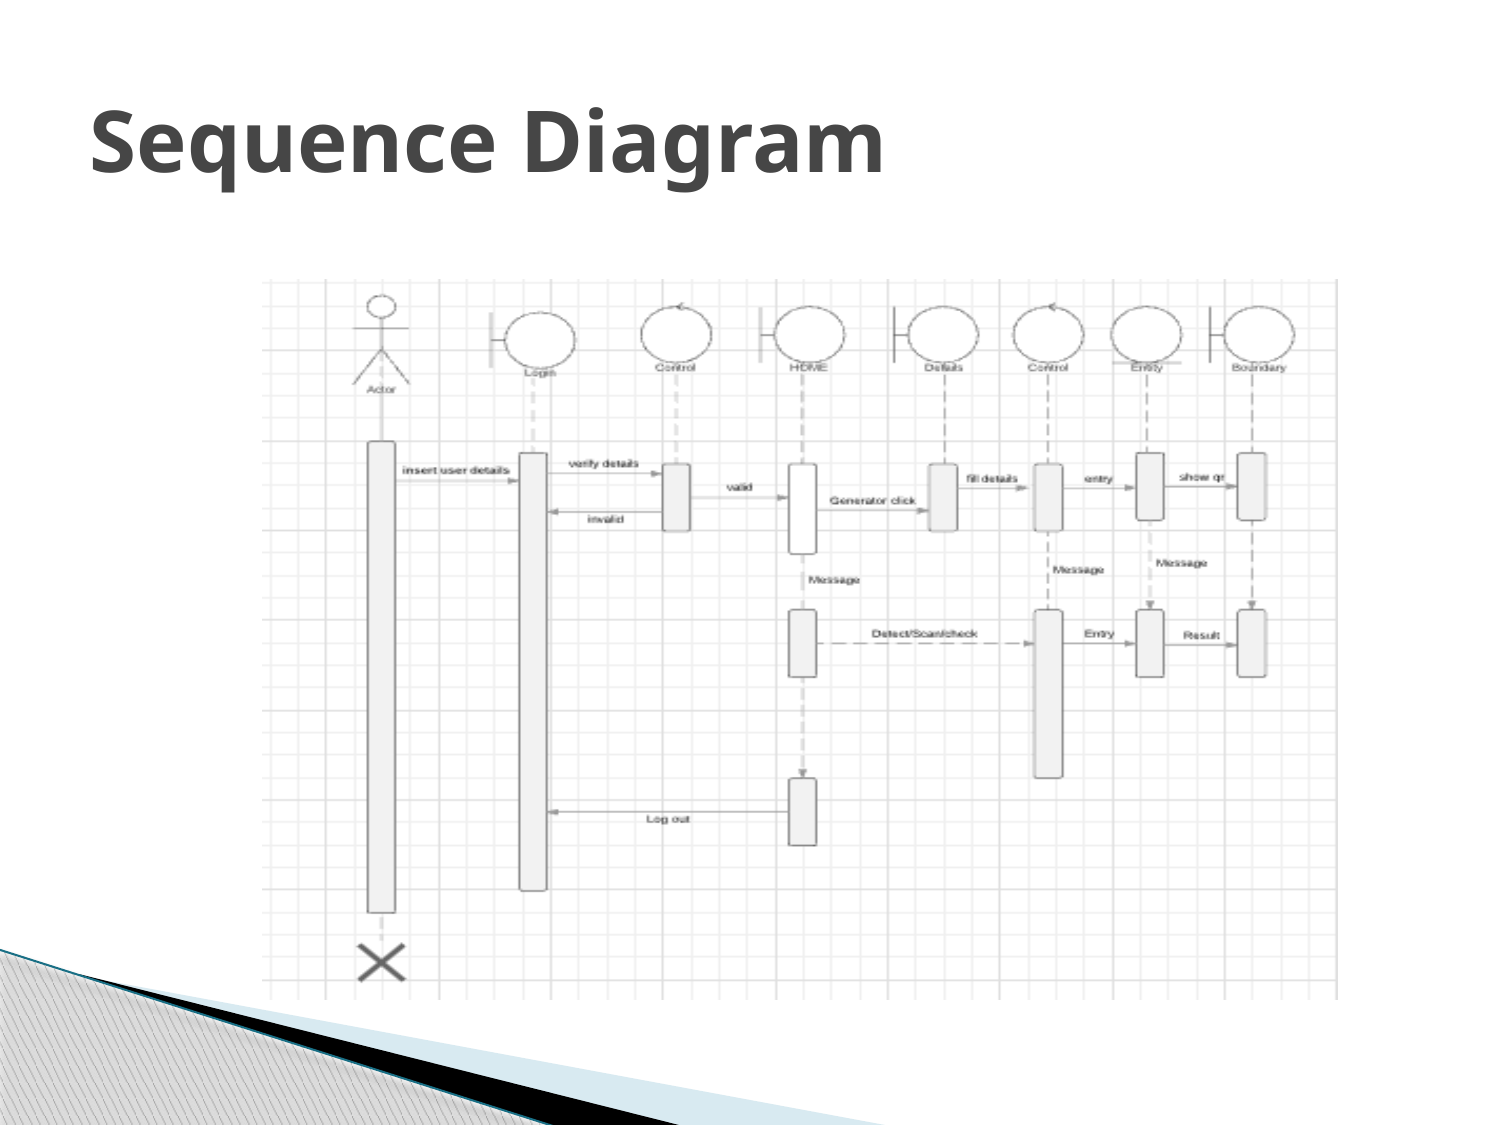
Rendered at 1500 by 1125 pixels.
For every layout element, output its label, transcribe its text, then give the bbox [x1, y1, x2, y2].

title Sequence Diagram [75, 45, 1425, 233]
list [262, 279, 1338, 1001]
